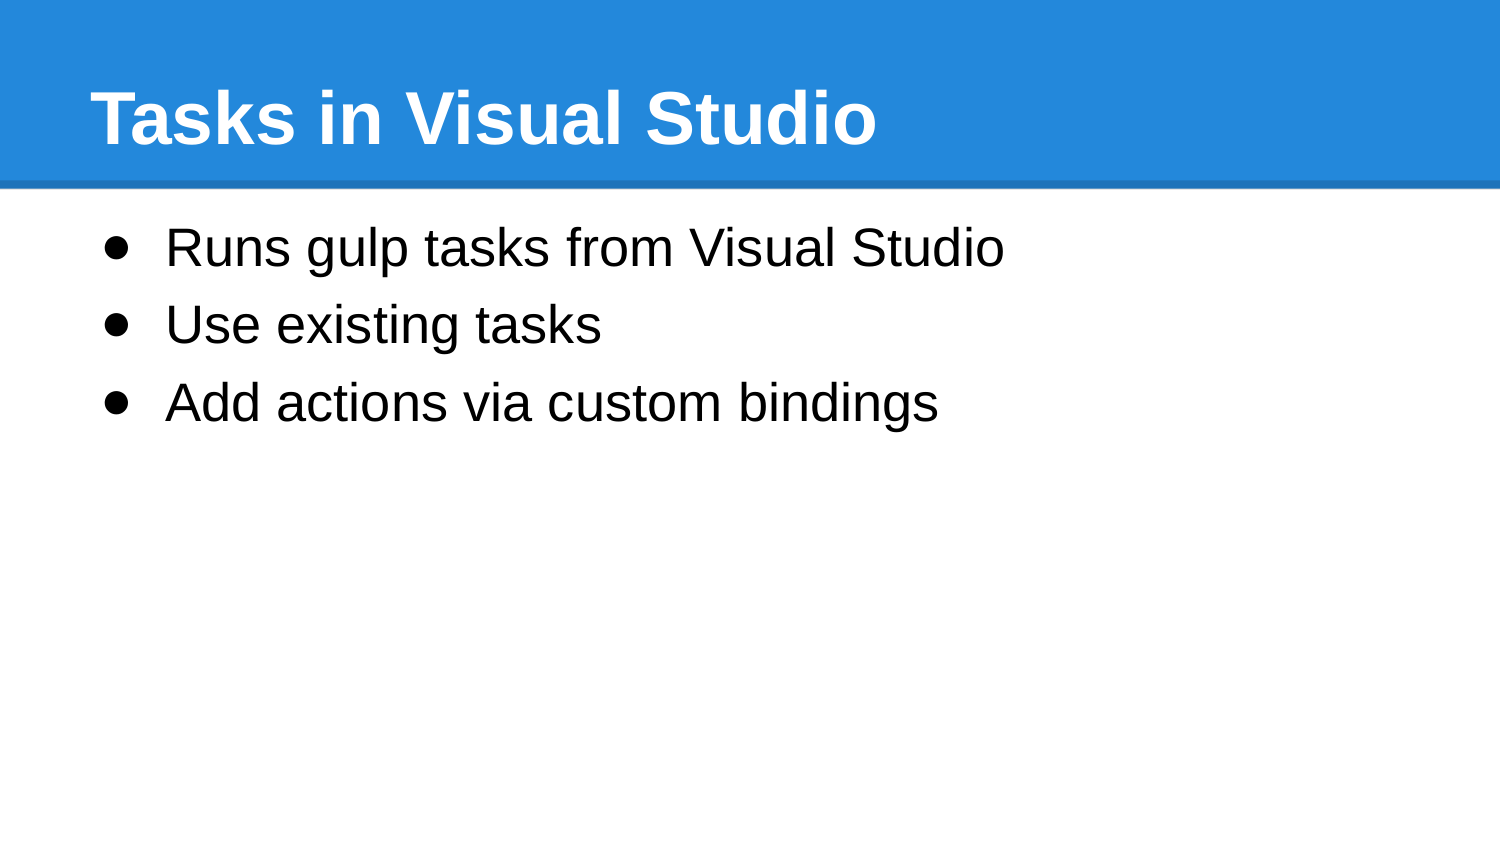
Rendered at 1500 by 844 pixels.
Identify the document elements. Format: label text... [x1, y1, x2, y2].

title Tasks in Visual Studio [75, 33, 1425, 175]
list Runs gulp tasks from Visual Studio Use existing tasks Add actions via custom bindings [75, 196, 1453, 808]
